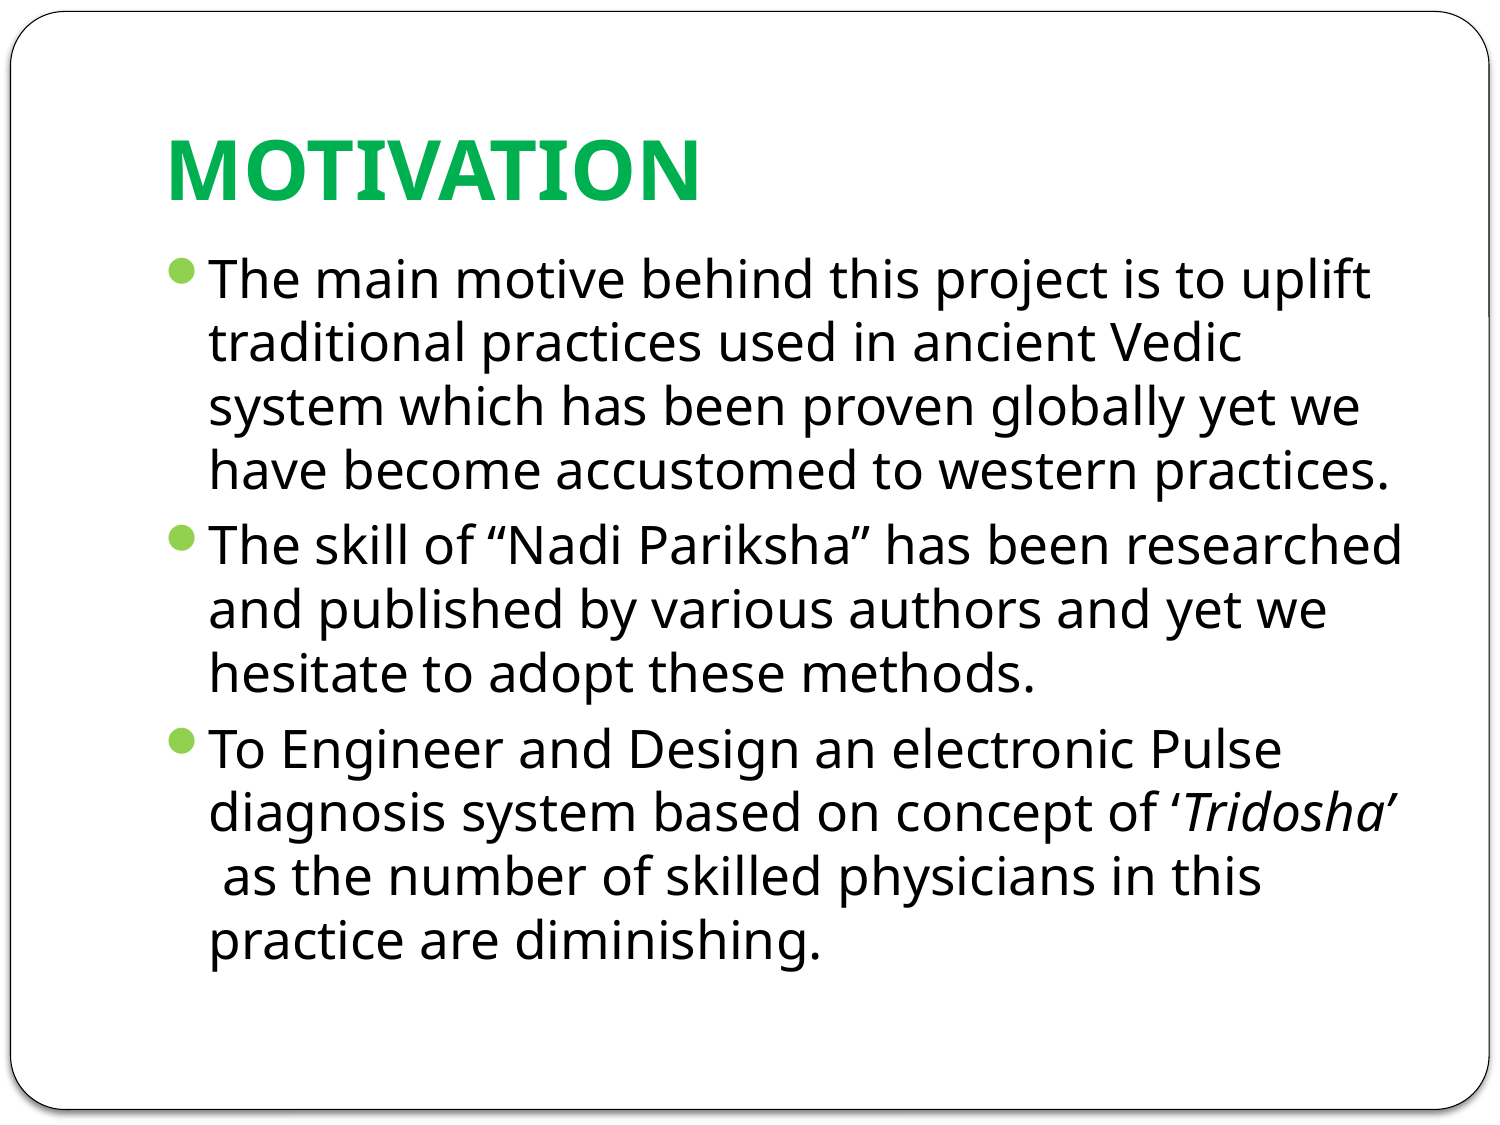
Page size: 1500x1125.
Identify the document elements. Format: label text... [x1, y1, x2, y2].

list The main motive behind this project is to uplift traditional practices used in ancient Vedic system which has been proven globally yet we have become accustomed to western practices. The skill of “Nadi Pariksha” has been researched and published by various authors and yet we hesitate to adopt these methods. To Engineer and Design an electronic Pulse diagnosis system based on concept of ‘Tridosha’ as the number of skilled physicians in this practice are diminishing. [150, 237, 1425, 988]
title MOTIVATION [150, 45, 1425, 233]
